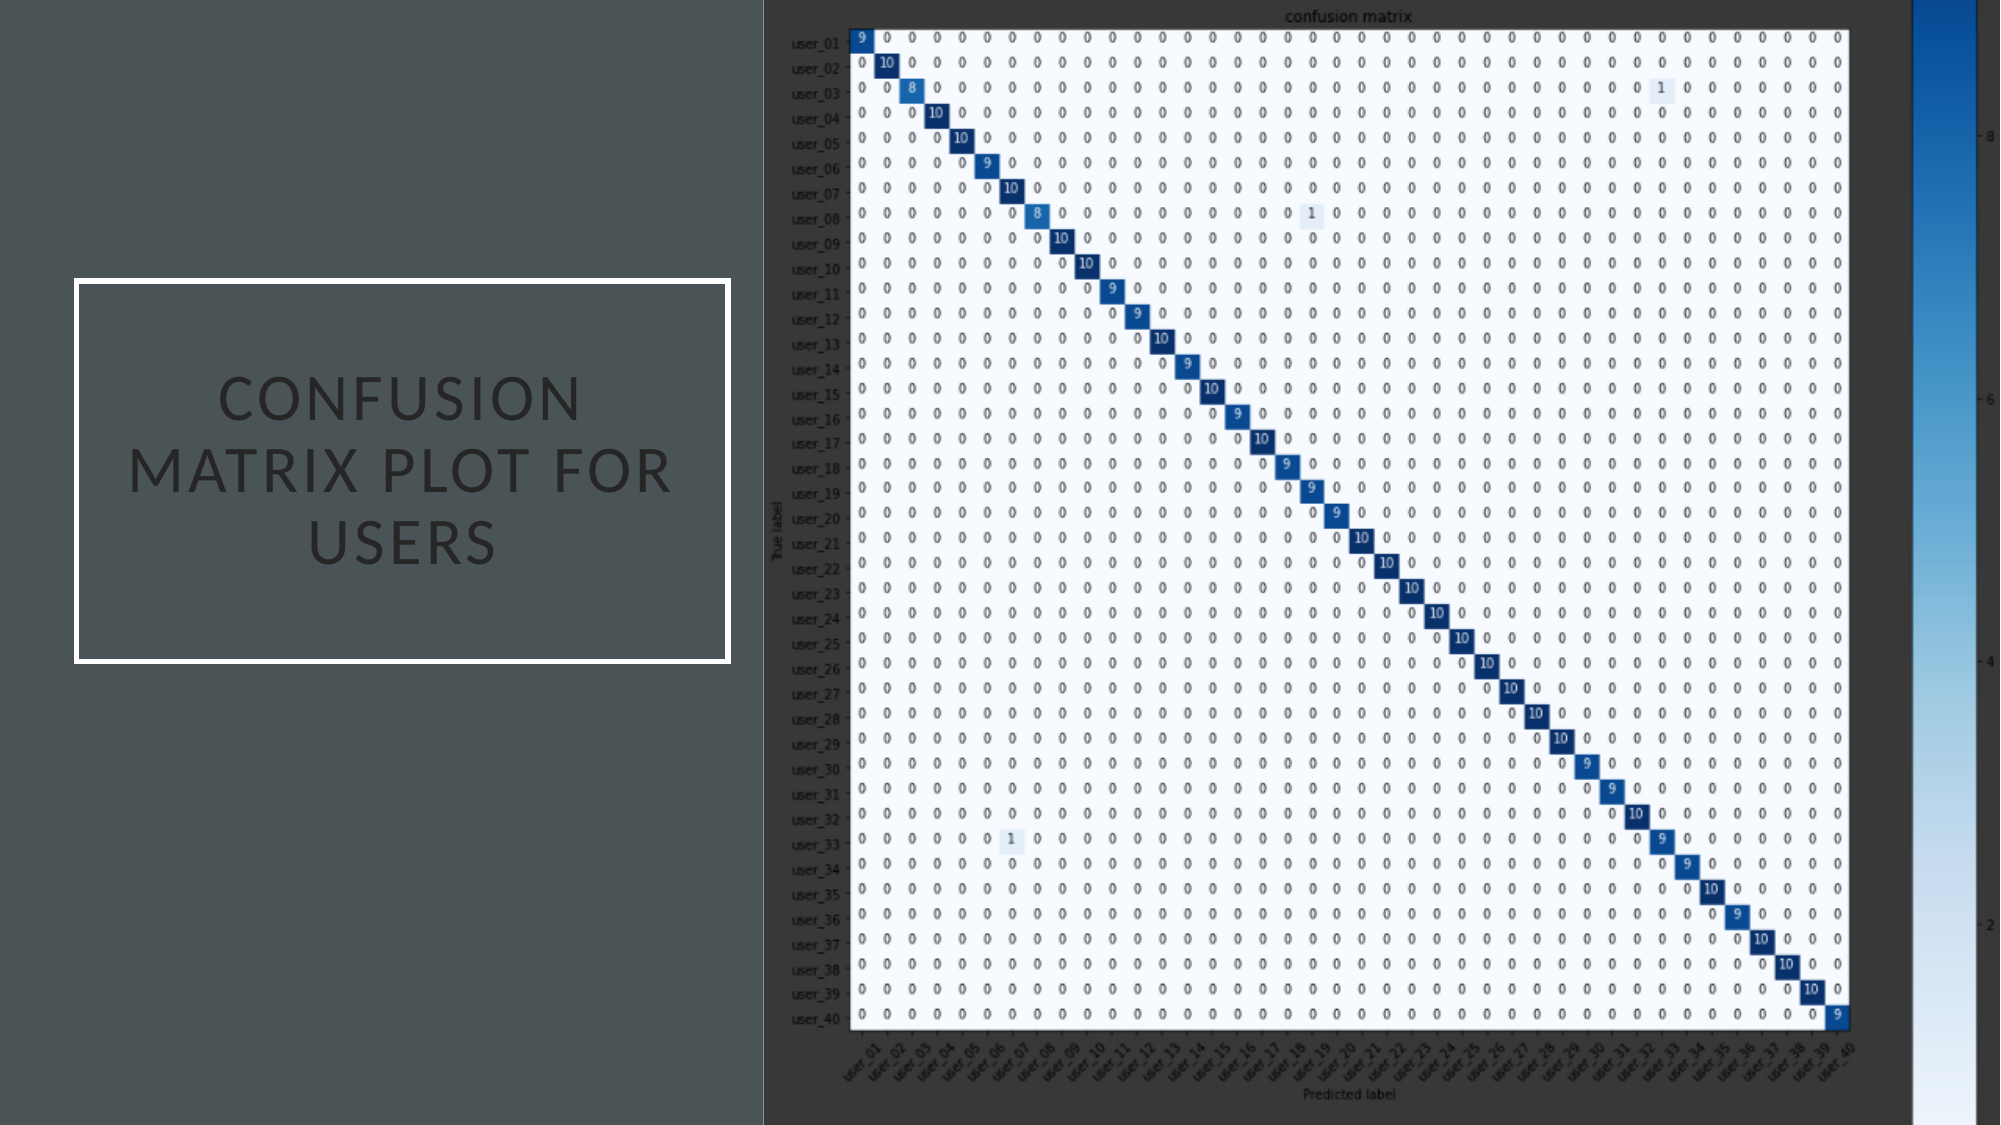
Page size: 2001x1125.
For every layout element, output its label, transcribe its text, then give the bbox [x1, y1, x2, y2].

title confusion matrix plot for users [74, 278, 731, 664]
picture [763, 0, 2000, 1125]
text_box [0, 0, 763, 1125]
